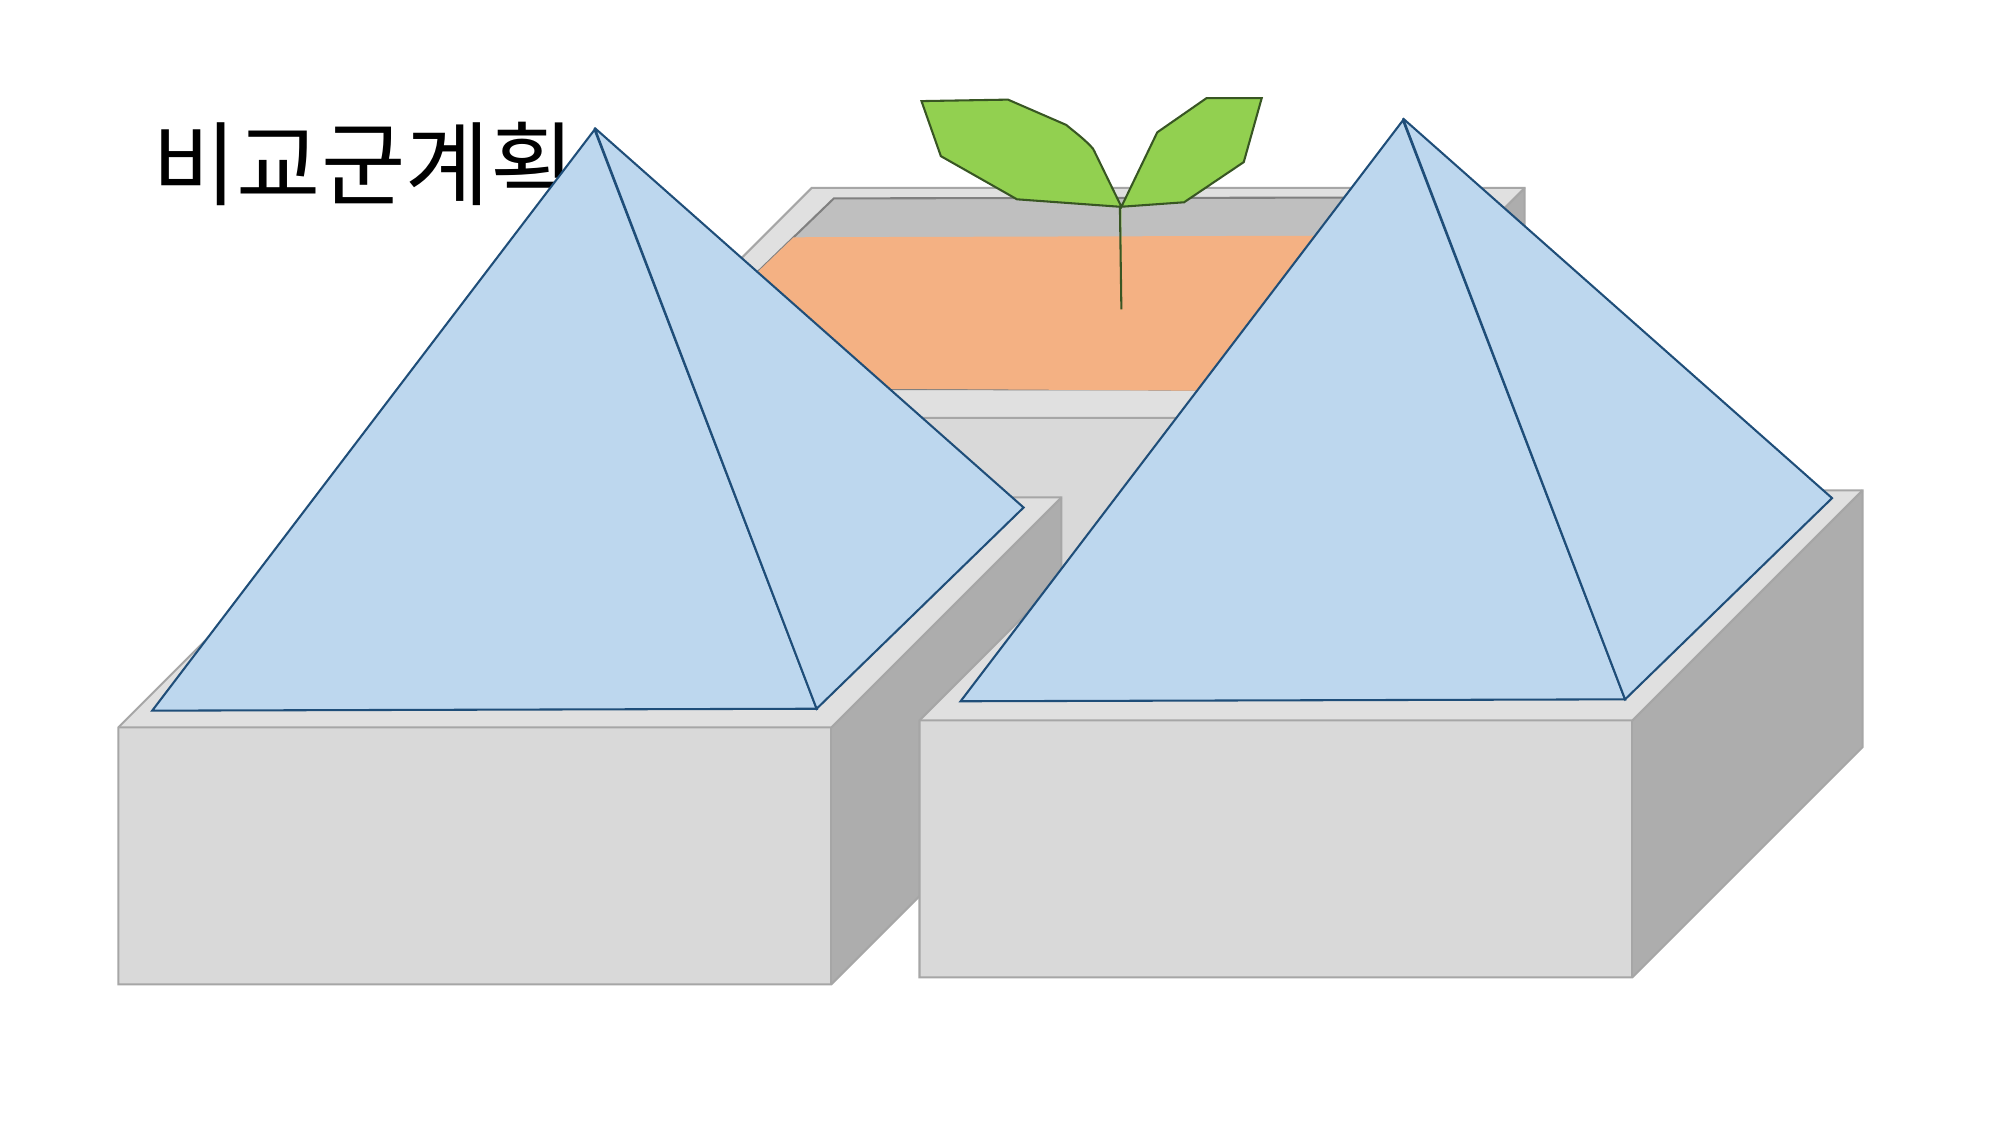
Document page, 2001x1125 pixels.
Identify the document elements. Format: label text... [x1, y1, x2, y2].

text_box [920, 98, 1053, 127]
text_box [1176, 97, 1264, 118]
title 비교군계획 [137, 59, 1863, 278]
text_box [919, 490, 1863, 978]
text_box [960, 118, 1833, 702]
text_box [118, 497, 1062, 985]
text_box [152, 127, 1024, 711]
